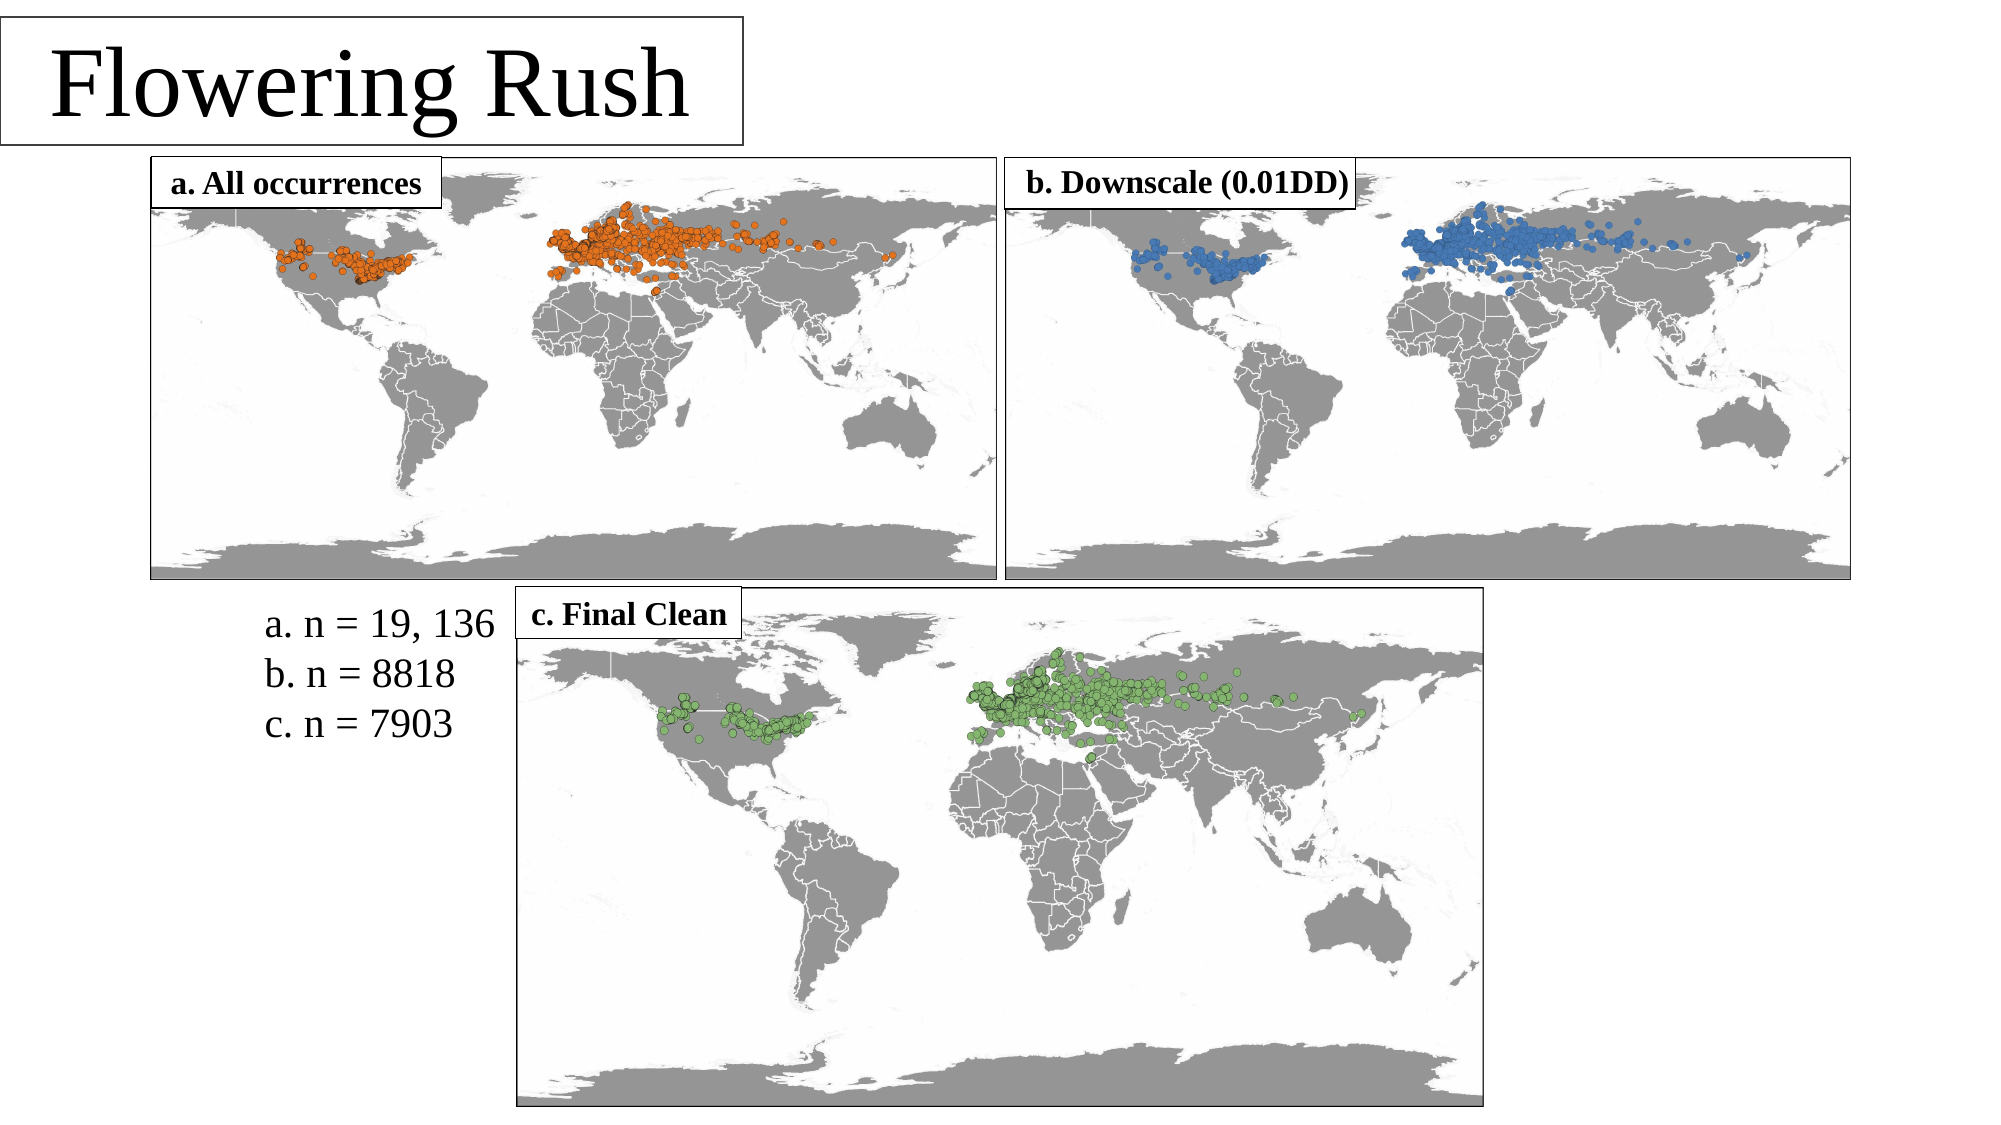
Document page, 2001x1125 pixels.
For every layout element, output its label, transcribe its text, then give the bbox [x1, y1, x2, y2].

picture [1005, 157, 1851, 580]
text_box a. n = 19, 136 b. n = 8818 c. n = 7903 [249, 588, 516, 754]
picture [150, 157, 997, 580]
picture [516, 587, 1484, 1107]
text_box [0, 16, 744, 146]
text_box Flowering Rush [34, 9, 732, 145]
